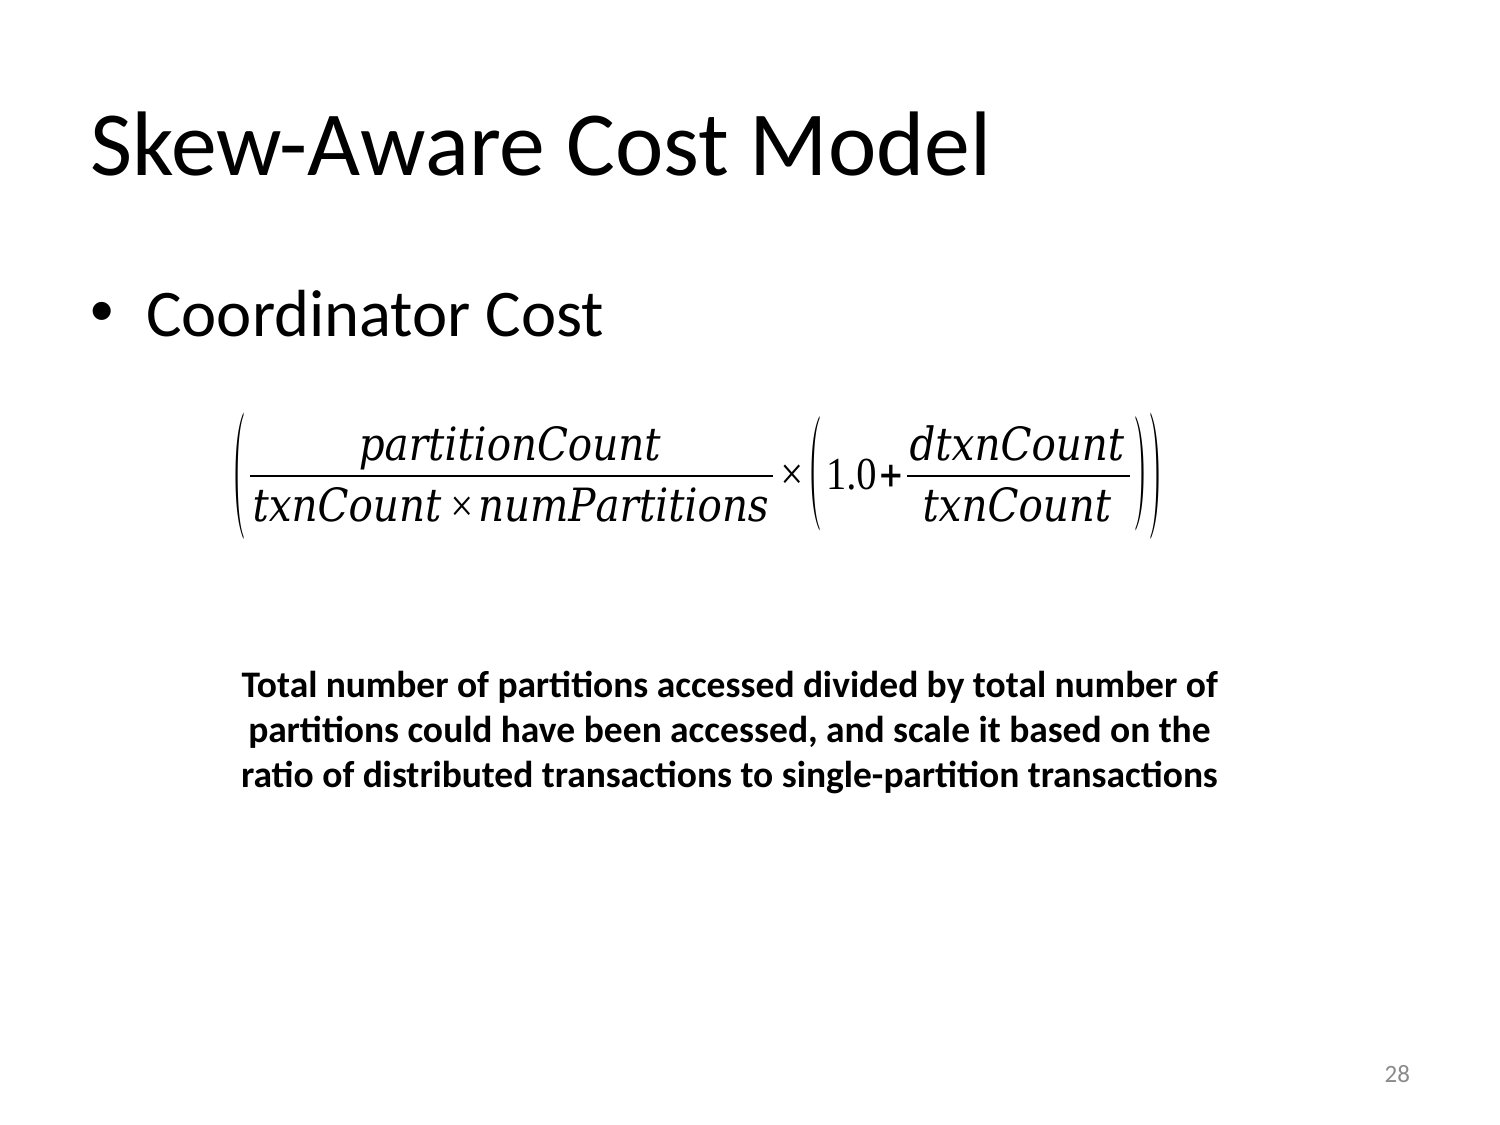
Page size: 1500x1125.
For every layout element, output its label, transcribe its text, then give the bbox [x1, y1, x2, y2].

list Coordinator Cost [75, 262, 1425, 1005]
title Skew-Aware Cost Model [75, 45, 1425, 233]
slide_number 28 [1074, 1042, 1425, 1103]
text_box Total number of partitions accessed divided by total number of partitions could have been accessed, and scale it based on the ratio of distributed transactions to single-partition transactions [204, 652, 1256, 802]
